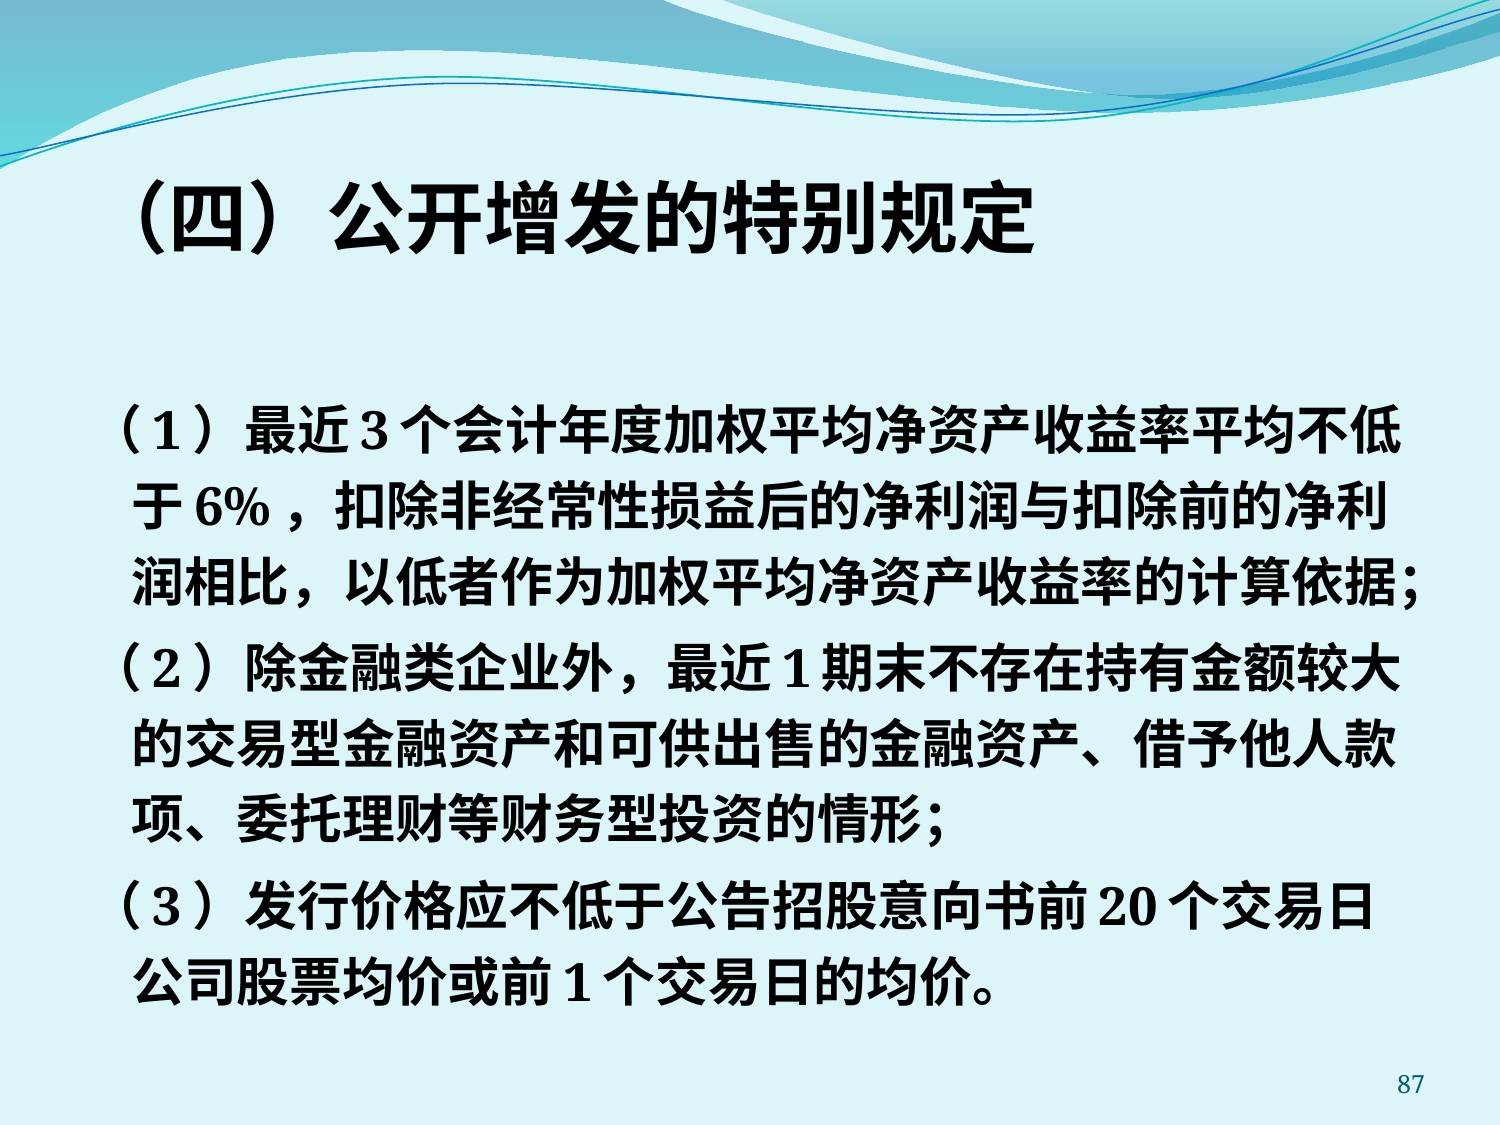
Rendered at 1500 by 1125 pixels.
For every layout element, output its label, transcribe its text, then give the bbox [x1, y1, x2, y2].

slide_number 87 [1299, 1042, 1425, 1103]
list （四）公开增发的特别规定 （1）最近3个会计年度加权平均净资产收益率平均不低于6%，扣除非经常性损益后的净利润与扣除前的净利润相比，以低者作为加权平均净资产收益率的计算依据； （2）除金融类企业外，最近1期末不存在持有金额较大的交易型金融资产和可供出售的金融资产、借予他人款项、委托理财等财务型投资的情形； （3）发行价格应不低于公告招股意向书前20个交易日公司股票均价或前1个交易日的均价。 [75, 160, 1425, 1038]
